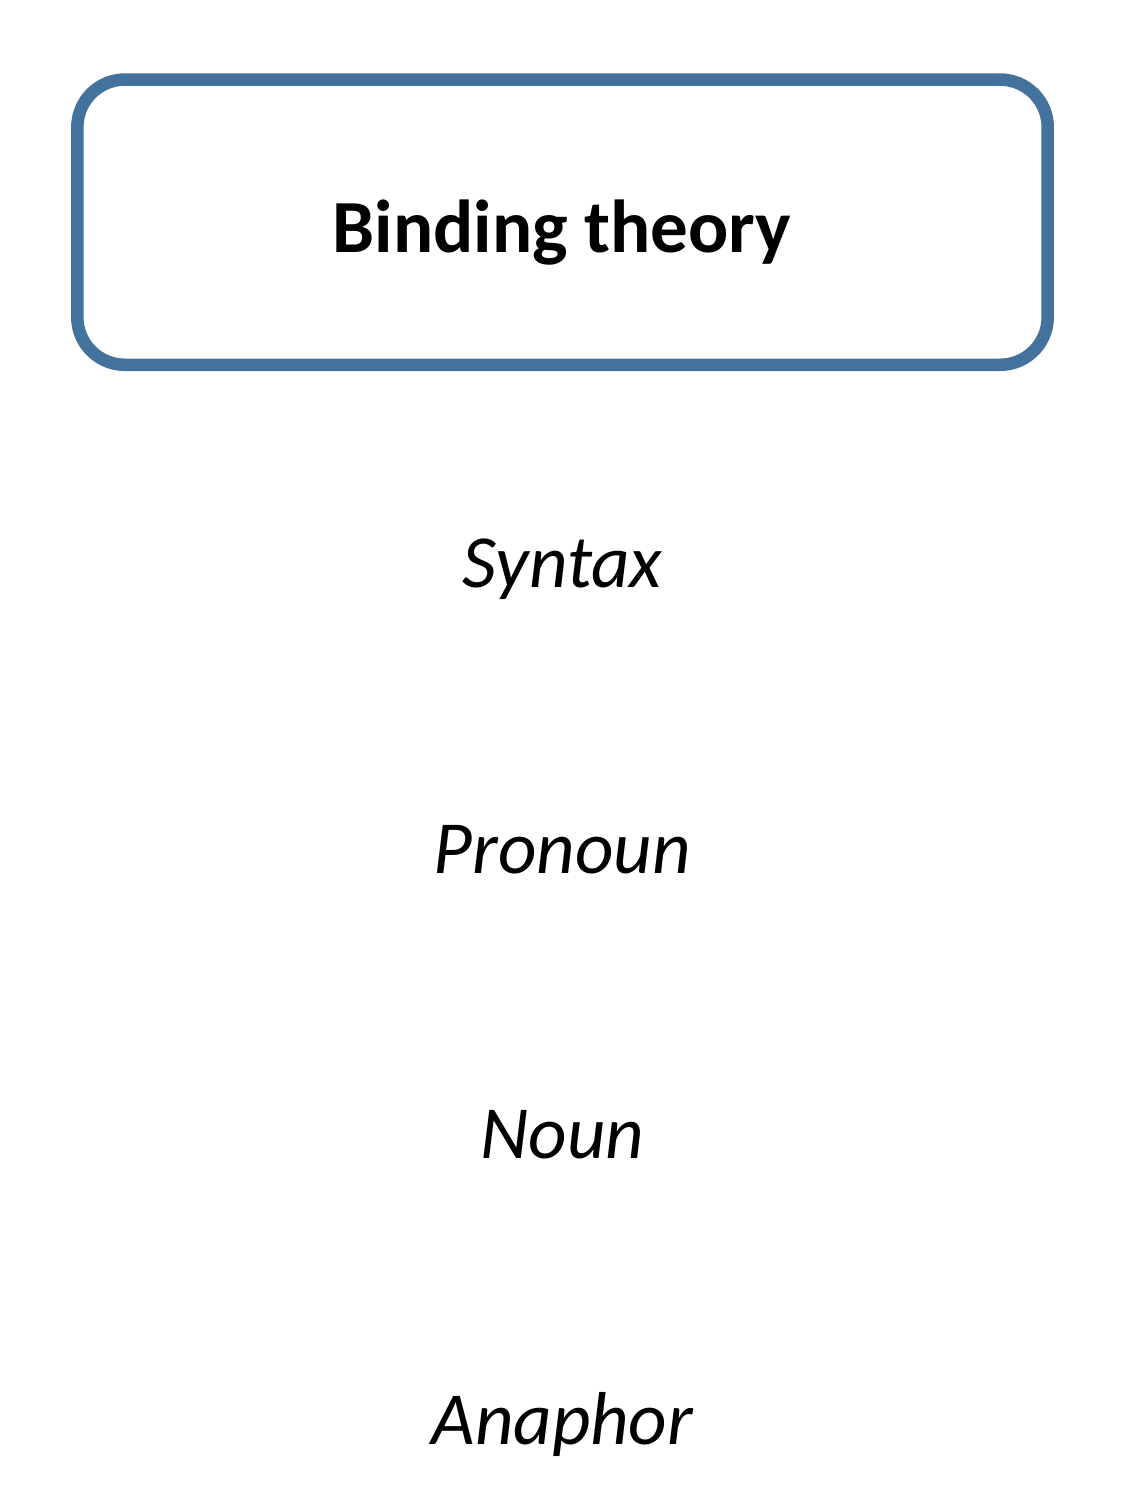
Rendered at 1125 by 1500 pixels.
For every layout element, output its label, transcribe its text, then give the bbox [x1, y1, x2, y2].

text_box Binding theory [76, 78, 1049, 366]
list Syntax Pronoun Noun Anaphor [77, 399, 1048, 1352]
